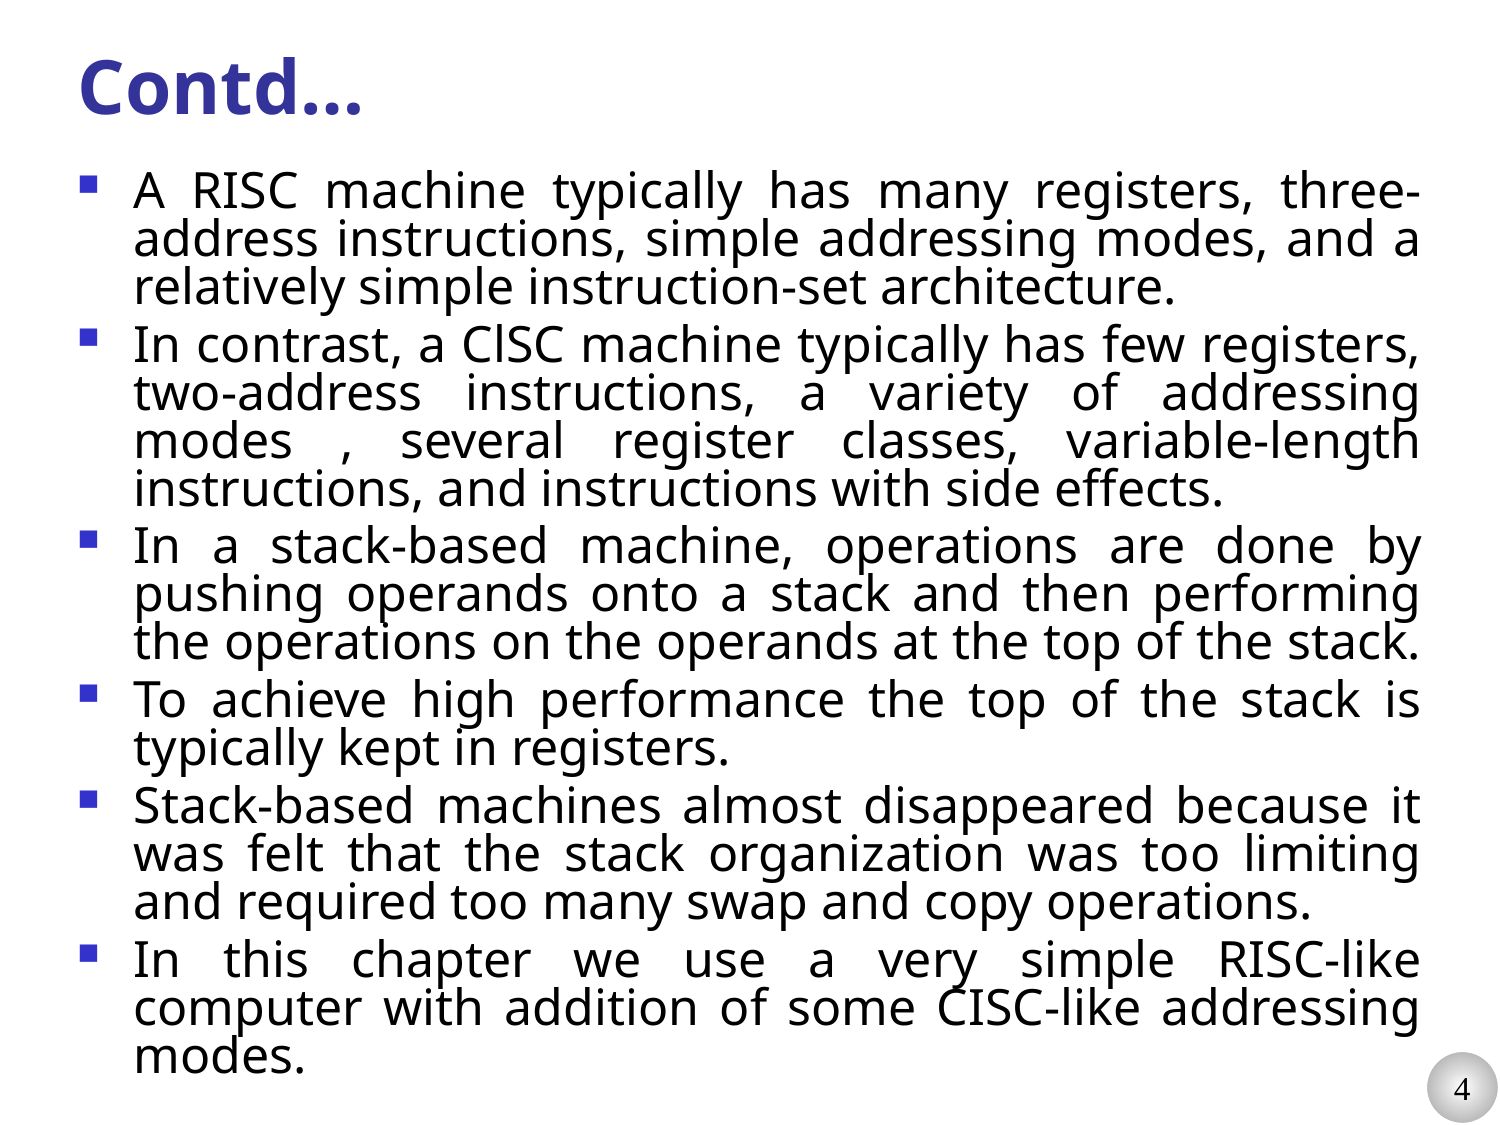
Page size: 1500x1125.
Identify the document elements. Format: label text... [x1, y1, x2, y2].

title Contd… [62, 37, 1438, 138]
list A RISC machine typically has many registers, three-address instructions, simple addressing modes, and a relatively simple instruction-set architecture. In contrast, a ClSC machine typically has few registers, two-address instructions, a variety of addressing modes , several register classes, variable-length instructions, and instructions with side effects. In a stack-based machine, operations are done by pushing operands onto a stack and then performing the operations on the operands at the top of the stack. To achieve high performance the top of the stack is typically kept in registers. Stack-based machines almost disappeared because it was felt that the stack organization was too limiting and required too many swap and copy operations. In this chapter we use a very simple RISC-like computer with addition of some CISC-like addressing modes. [62, 162, 1438, 1063]
